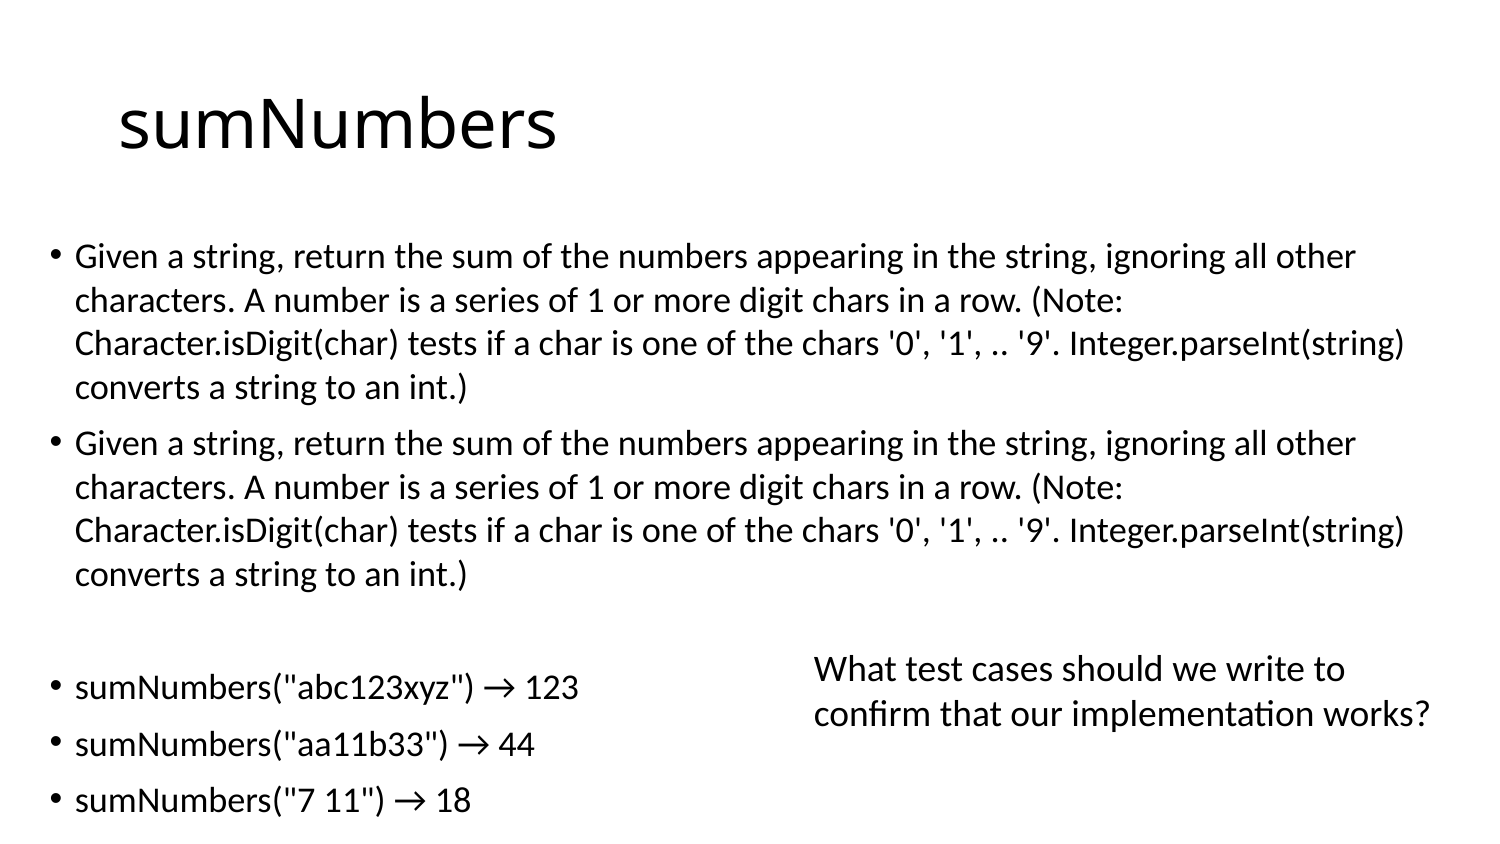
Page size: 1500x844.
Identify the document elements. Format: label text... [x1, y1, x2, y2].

text_box What test cases should we write to confirm that our implementation works? [799, 636, 1466, 742]
list Given a string, return the sum of the numbers appearing in the string, ignoring all other characters. A number is a series of 1 or more digit chars in a row. (Note: Character.isDigit(char) tests if a char is one of the chars '0', '1', .. '9'. Integer.parseInt(string) converts a string to an int.) Given a string, return the sum of the numbers appearing in the string, ignoring all other characters. A number is a series of 1 or more digit chars in a row. (Note: Character.isDigit(char) tests if a char is one of the chars '0', '1', .. '9'. Integer.parseInt(string) converts a string to an int.) sumNumbers("abc123xyz") → 123 sumNumbers("aa11b33") → 44 sumNumbers("7 11") → 18 [34, 224, 1466, 833]
title sumNumbers [103, 44, 1397, 208]
